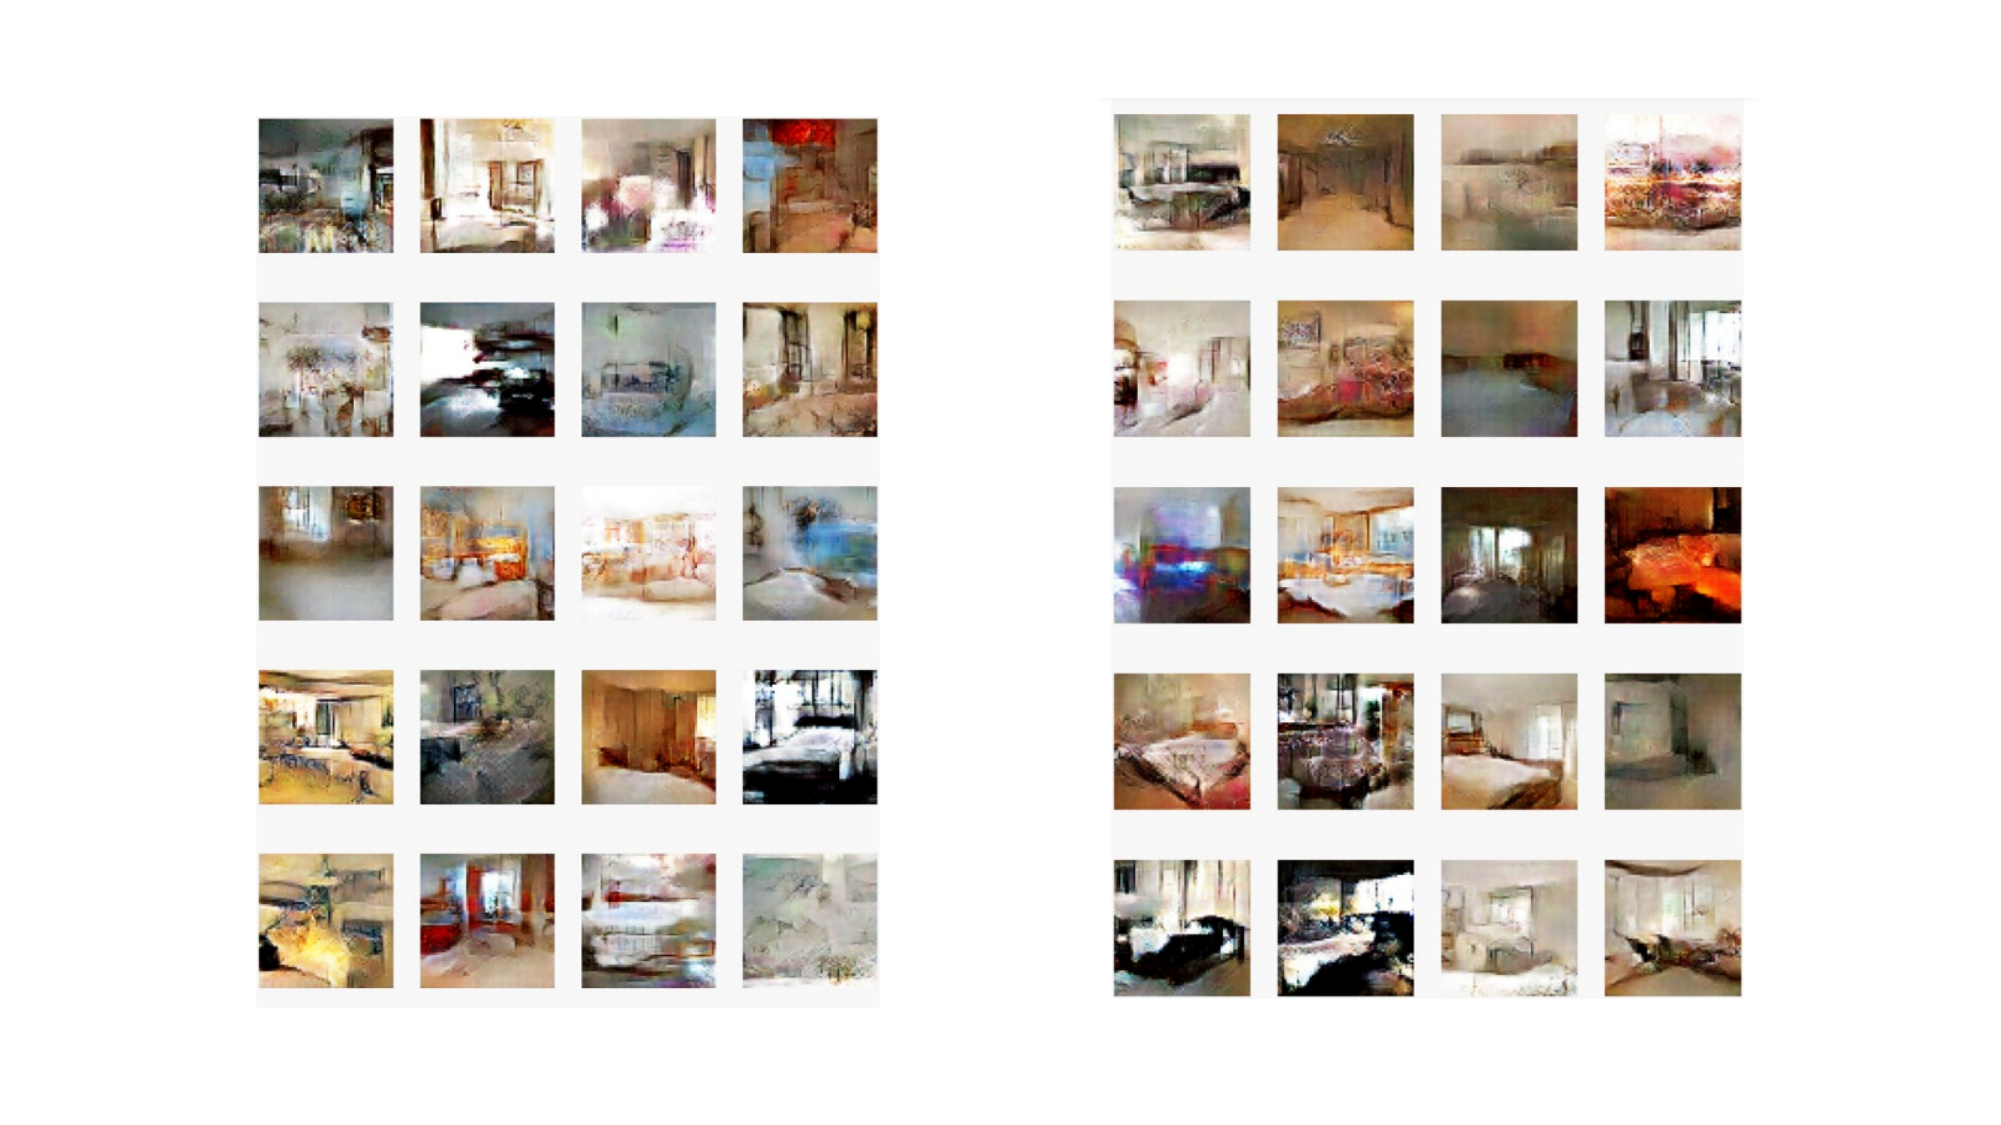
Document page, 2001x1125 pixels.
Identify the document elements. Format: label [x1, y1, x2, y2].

picture [1099, 98, 1759, 1014]
list [238, 104, 901, 1008]
